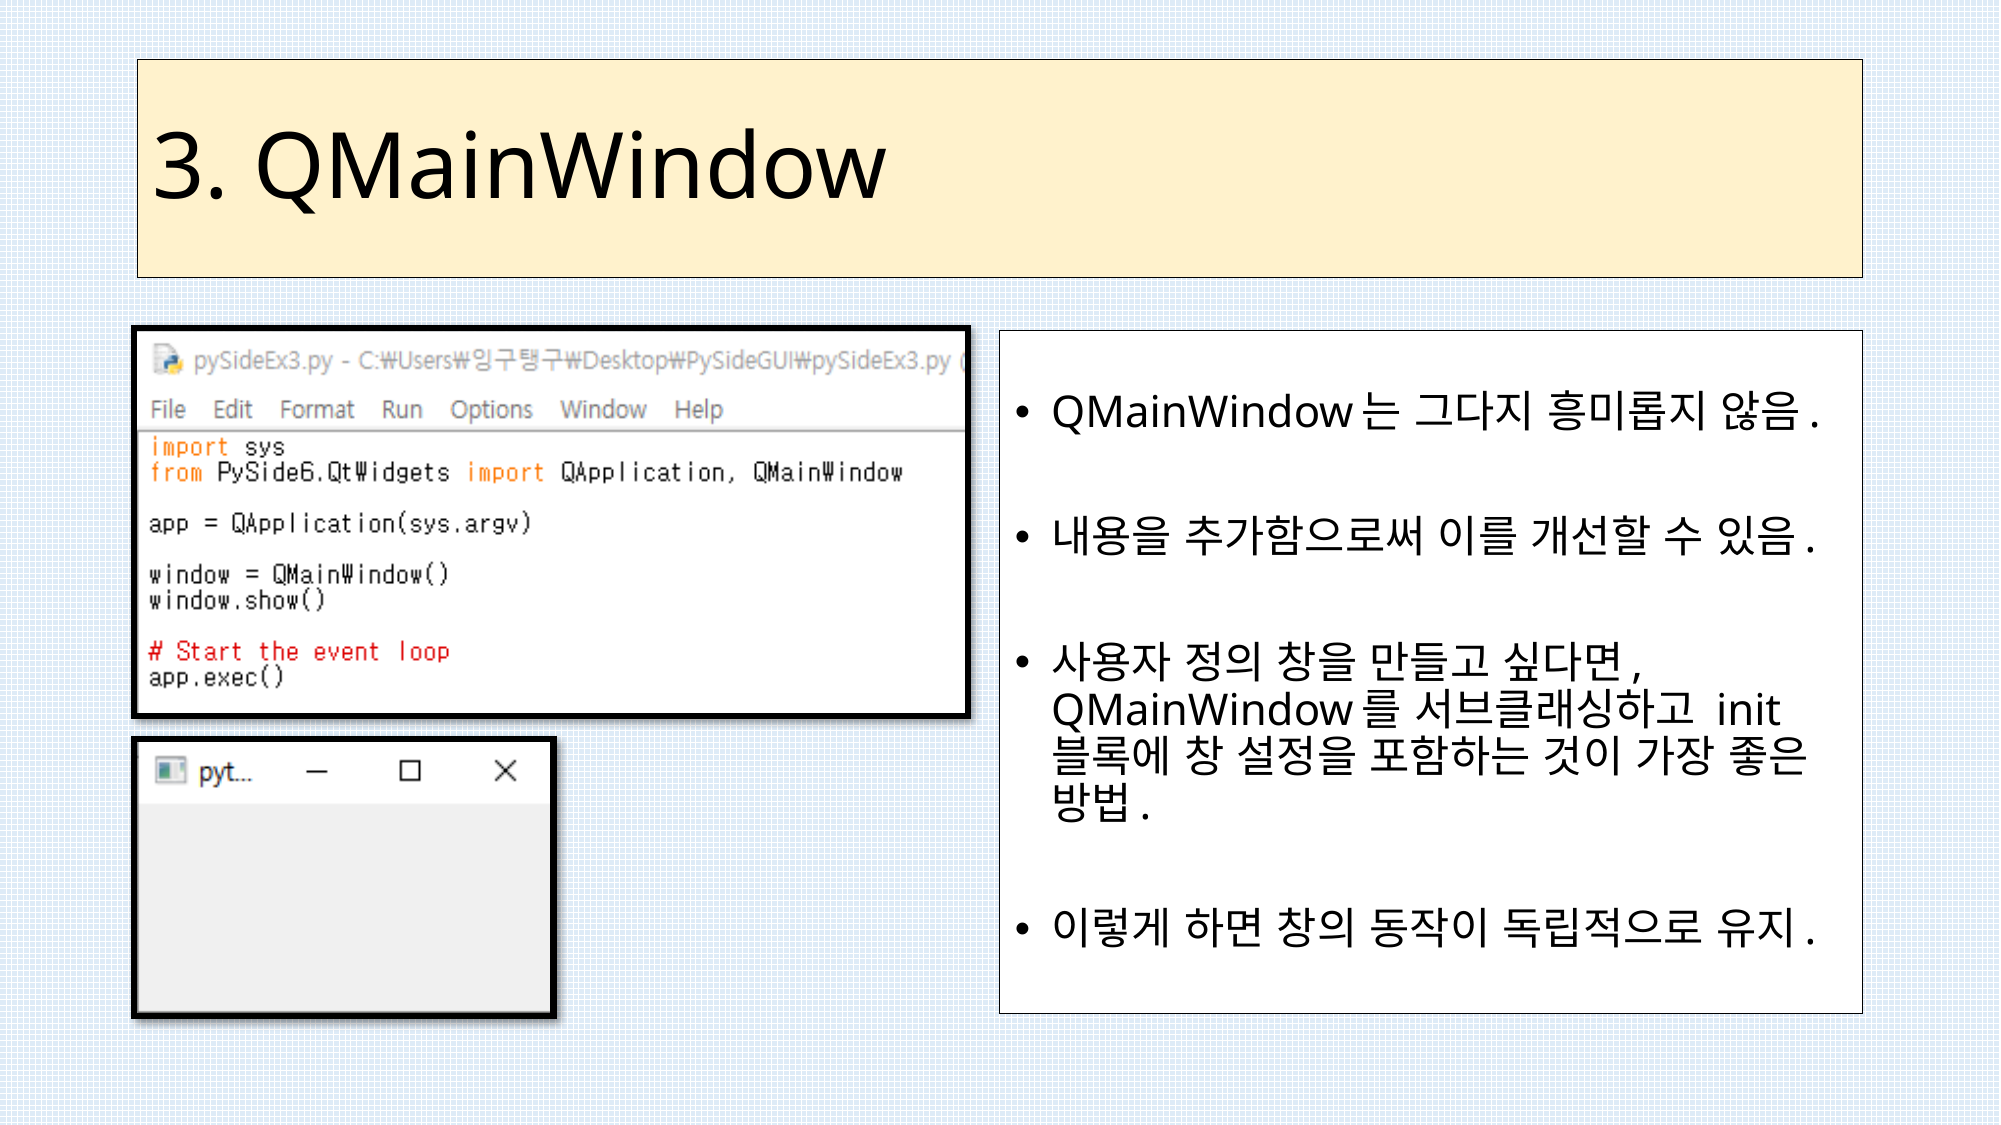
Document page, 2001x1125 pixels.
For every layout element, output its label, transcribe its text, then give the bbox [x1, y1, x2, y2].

text_box QMainWindow는 그다지 흥미롭지 않음. 내용을 추가함으로써 이를 개선할 수 있음. 사용자 정의 창을 만들고 싶다면, QMainWindow를 서브클래싱하고 init 블록에 창 설정을 포함하는 것이 가장 좋은 방법. 이렇게 하면 창의 동작이 독립적으로 유지. [999, 330, 1863, 1014]
picture [137, 330, 965, 714]
picture [137, 742, 551, 1014]
title 3. QMainWindow [137, 59, 1863, 278]
